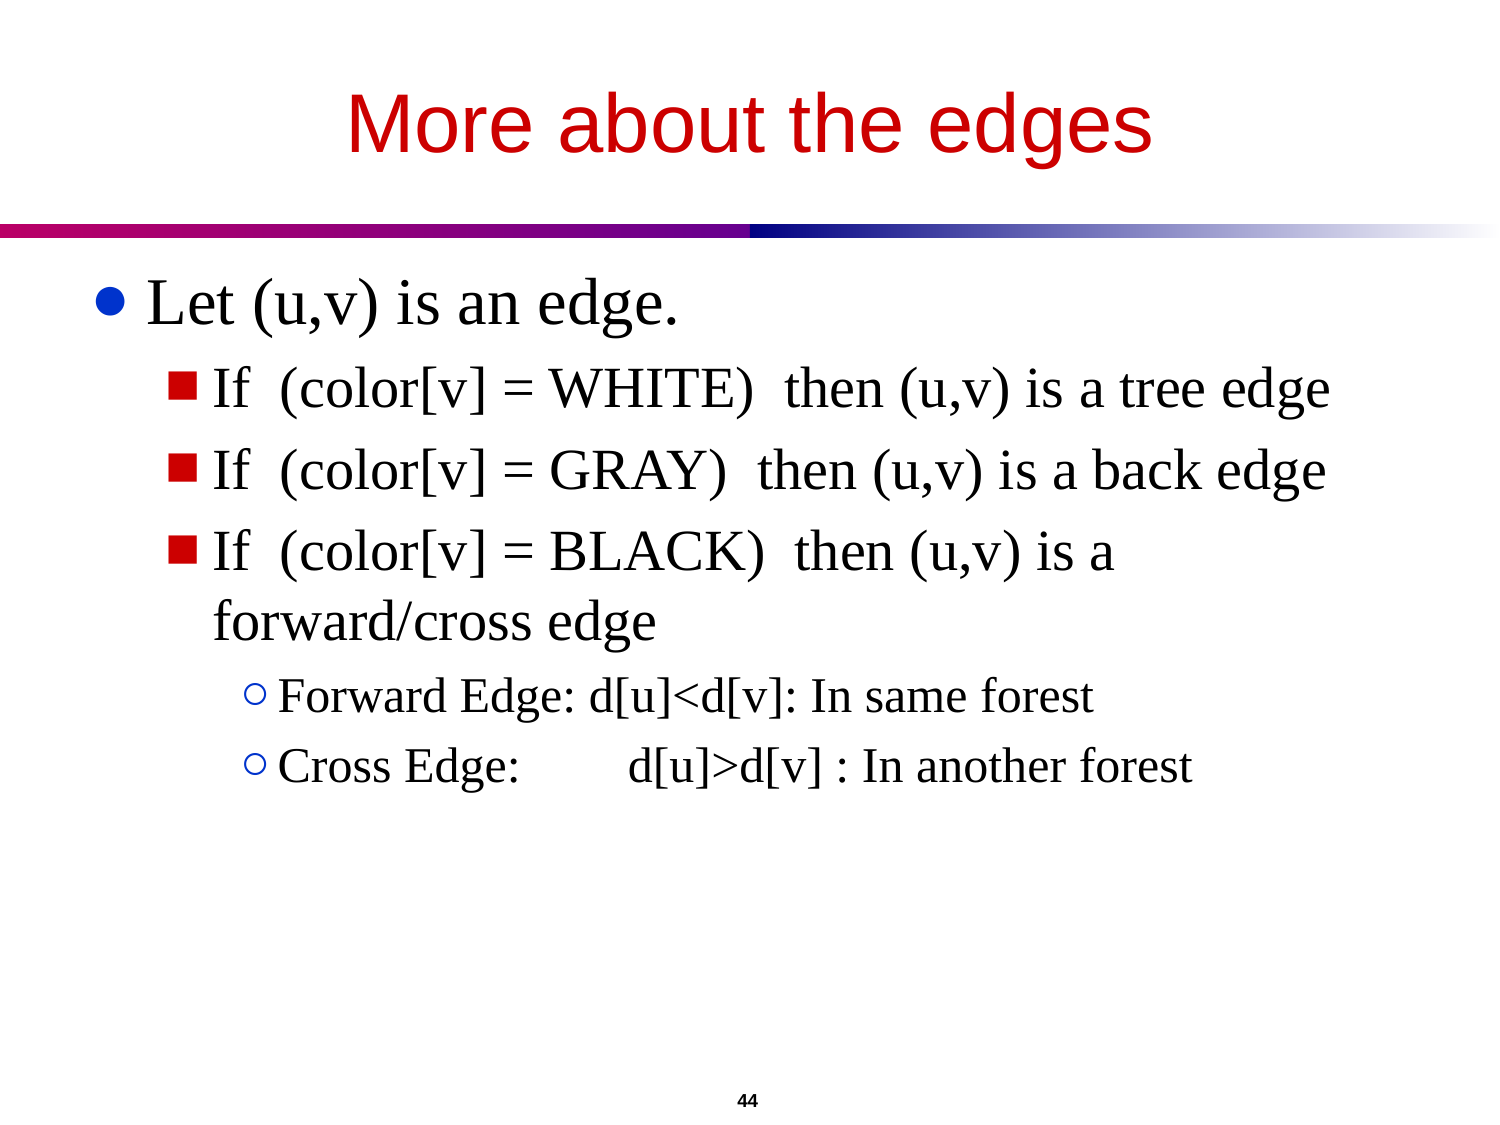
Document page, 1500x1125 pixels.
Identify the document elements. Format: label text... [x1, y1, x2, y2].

list Let (u,v) is an edge. If (color[v] = WHITE) then (u,v) is a tree edge If (color[v] = GRAY) then (u,v) is a back edge If (color[v] = BLACK) then (u,v) is a forward/cross edge Forward Edge: d[u]<d[v]: In same forest Cross Edge: d[u]>d[v] : In another forest [75, 249, 1425, 963]
text_box ‹#› [74, 1074, 1425, 1125]
title More about the edges [75, 37, 1425, 200]
